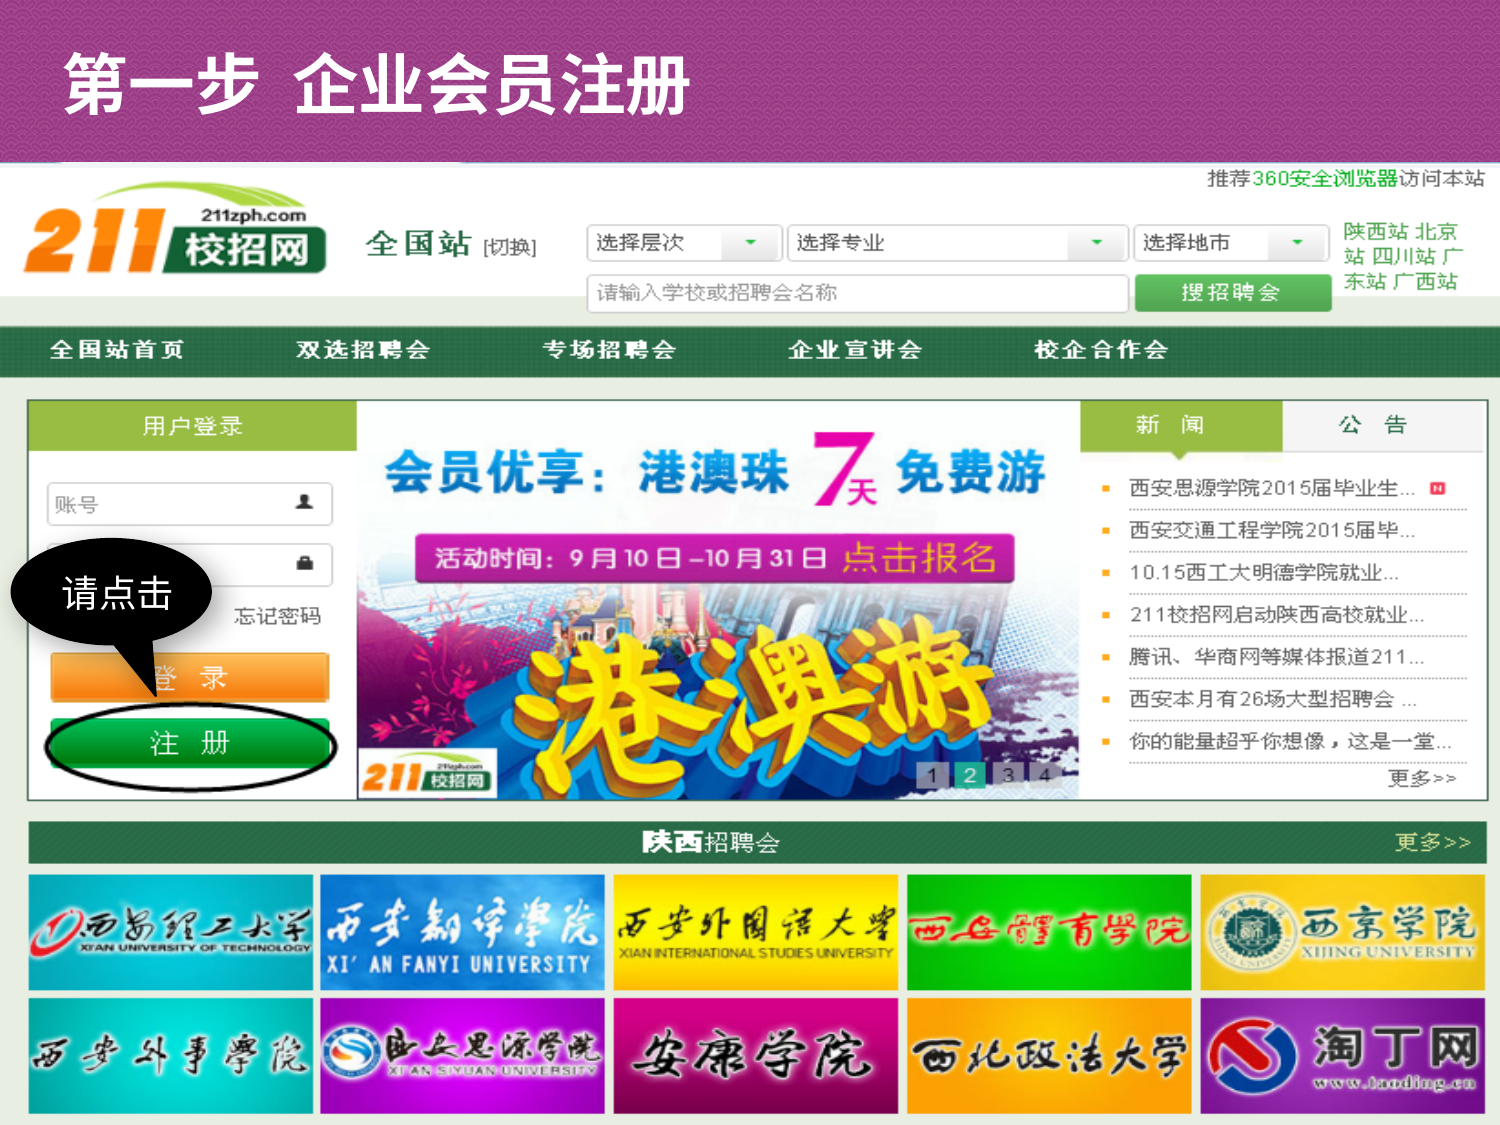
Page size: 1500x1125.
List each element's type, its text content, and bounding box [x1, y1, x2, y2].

picture [0, 161, 1500, 1125]
text_box 第一步 企业会员注册 [46, 35, 774, 130]
